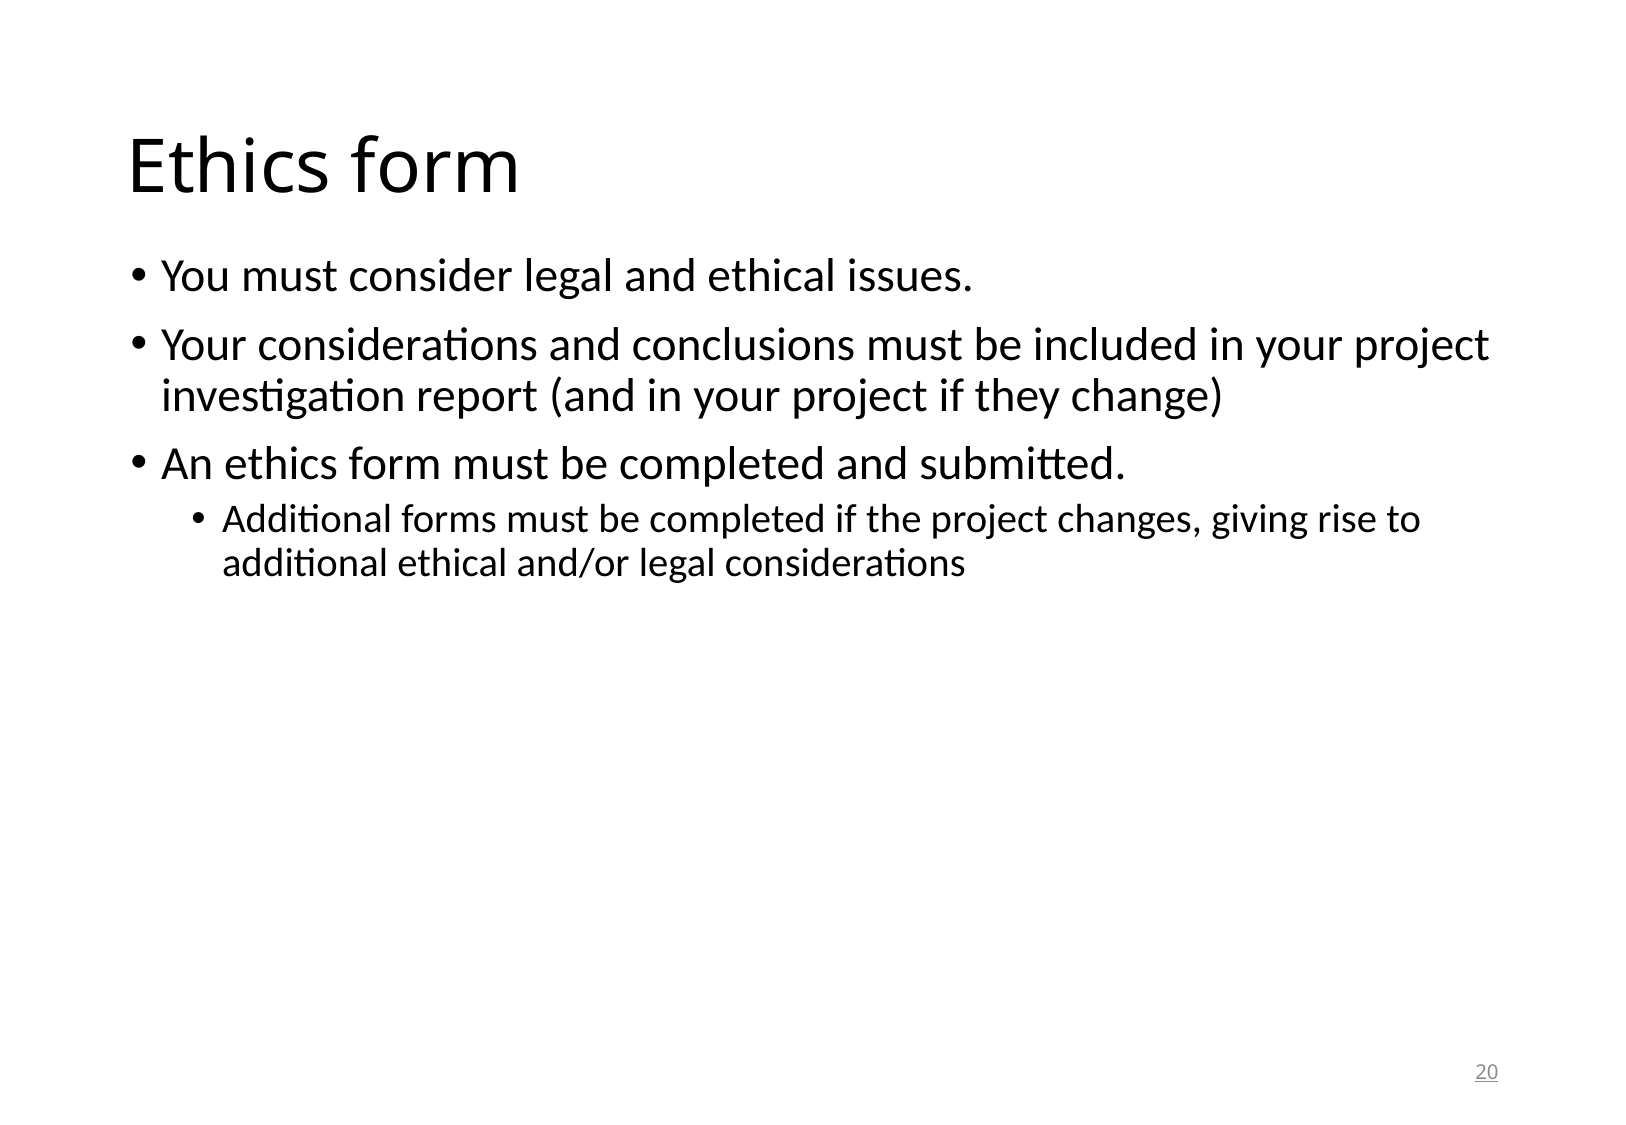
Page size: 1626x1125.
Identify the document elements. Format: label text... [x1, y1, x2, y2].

list You must consider legal and ethical issues. Your considerations and conclusions must be included in your project investigation report (and in your project if they change) An ethics form must be completed and submitted. Additional forms must be completed if the project changes, giving rise to additional ethical and/or legal considerations [115, 243, 1557, 919]
title Ethics form [111, 59, 1514, 278]
slide_number 20 [1147, 1042, 1514, 1103]
